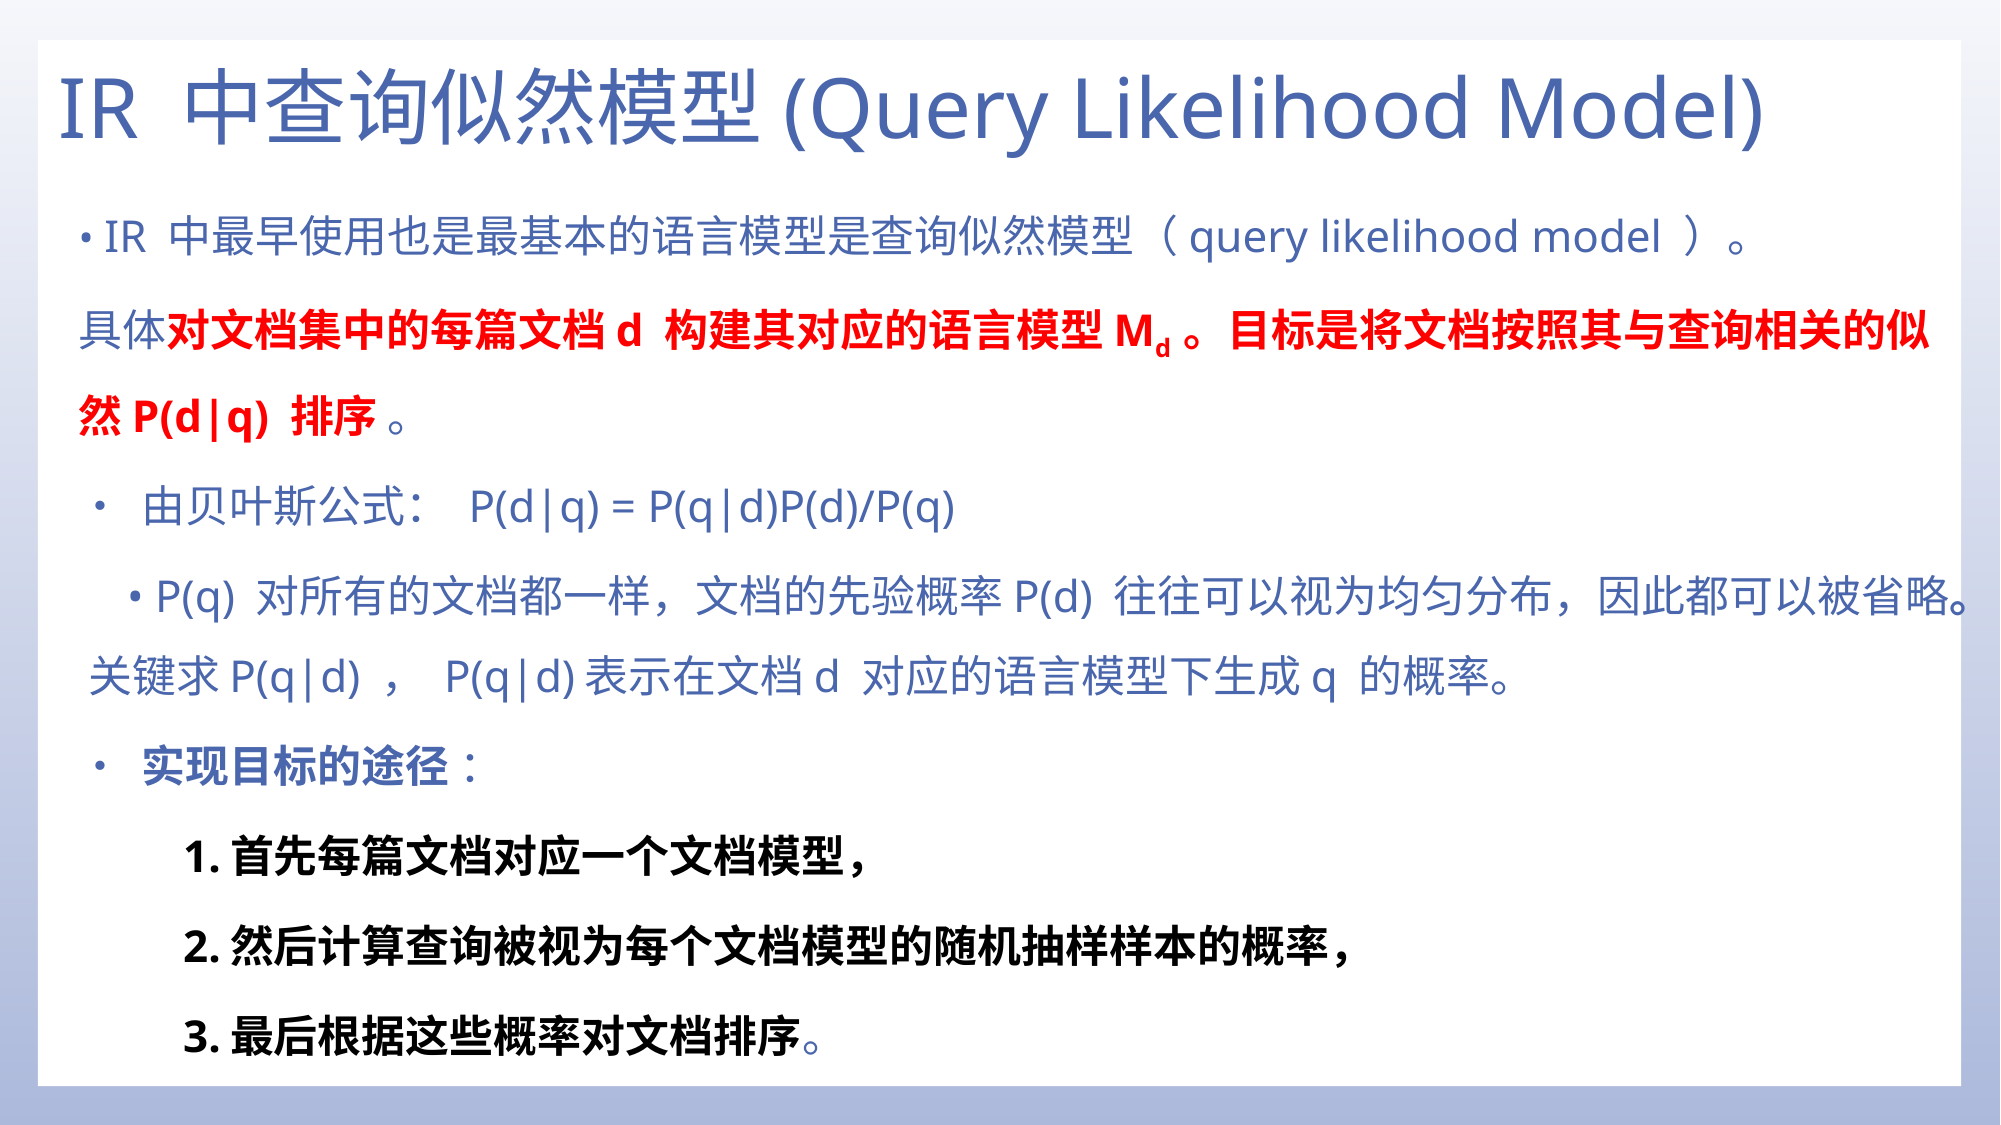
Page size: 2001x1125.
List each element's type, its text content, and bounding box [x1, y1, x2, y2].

list • IR 中最早使用也是最基本的语言模型是查询似然模型（query likelihood model ）。 具体对文档集中的每篇文档d 构建其对应的语言模型Md 。目标是将文档按照其与查询相关的似然P(d|q) 排序 。 • 由贝叶斯公式： P(d|q) = P(q|d)P(d)/P(q) • P(q) 对所有的文档都一样，文档的先验概率P(d) 往往可以视为均匀分布，因此都可以被省略。 关键求P(q|d) ， P(q|d)表示在文档d 对应的语言模型下生成q 的概率。 • 实现目标的途径 ： 1.首先每篇文档对应一个文档模型， 2.然后计算查询被视为每个文档模型的随机抽样样本的概率， 3.最后根据这些概率对文档排序。 [56, 174, 1972, 1089]
title IR 中查询似然模型(Query Likelihood Model) [43, 36, 1944, 188]
